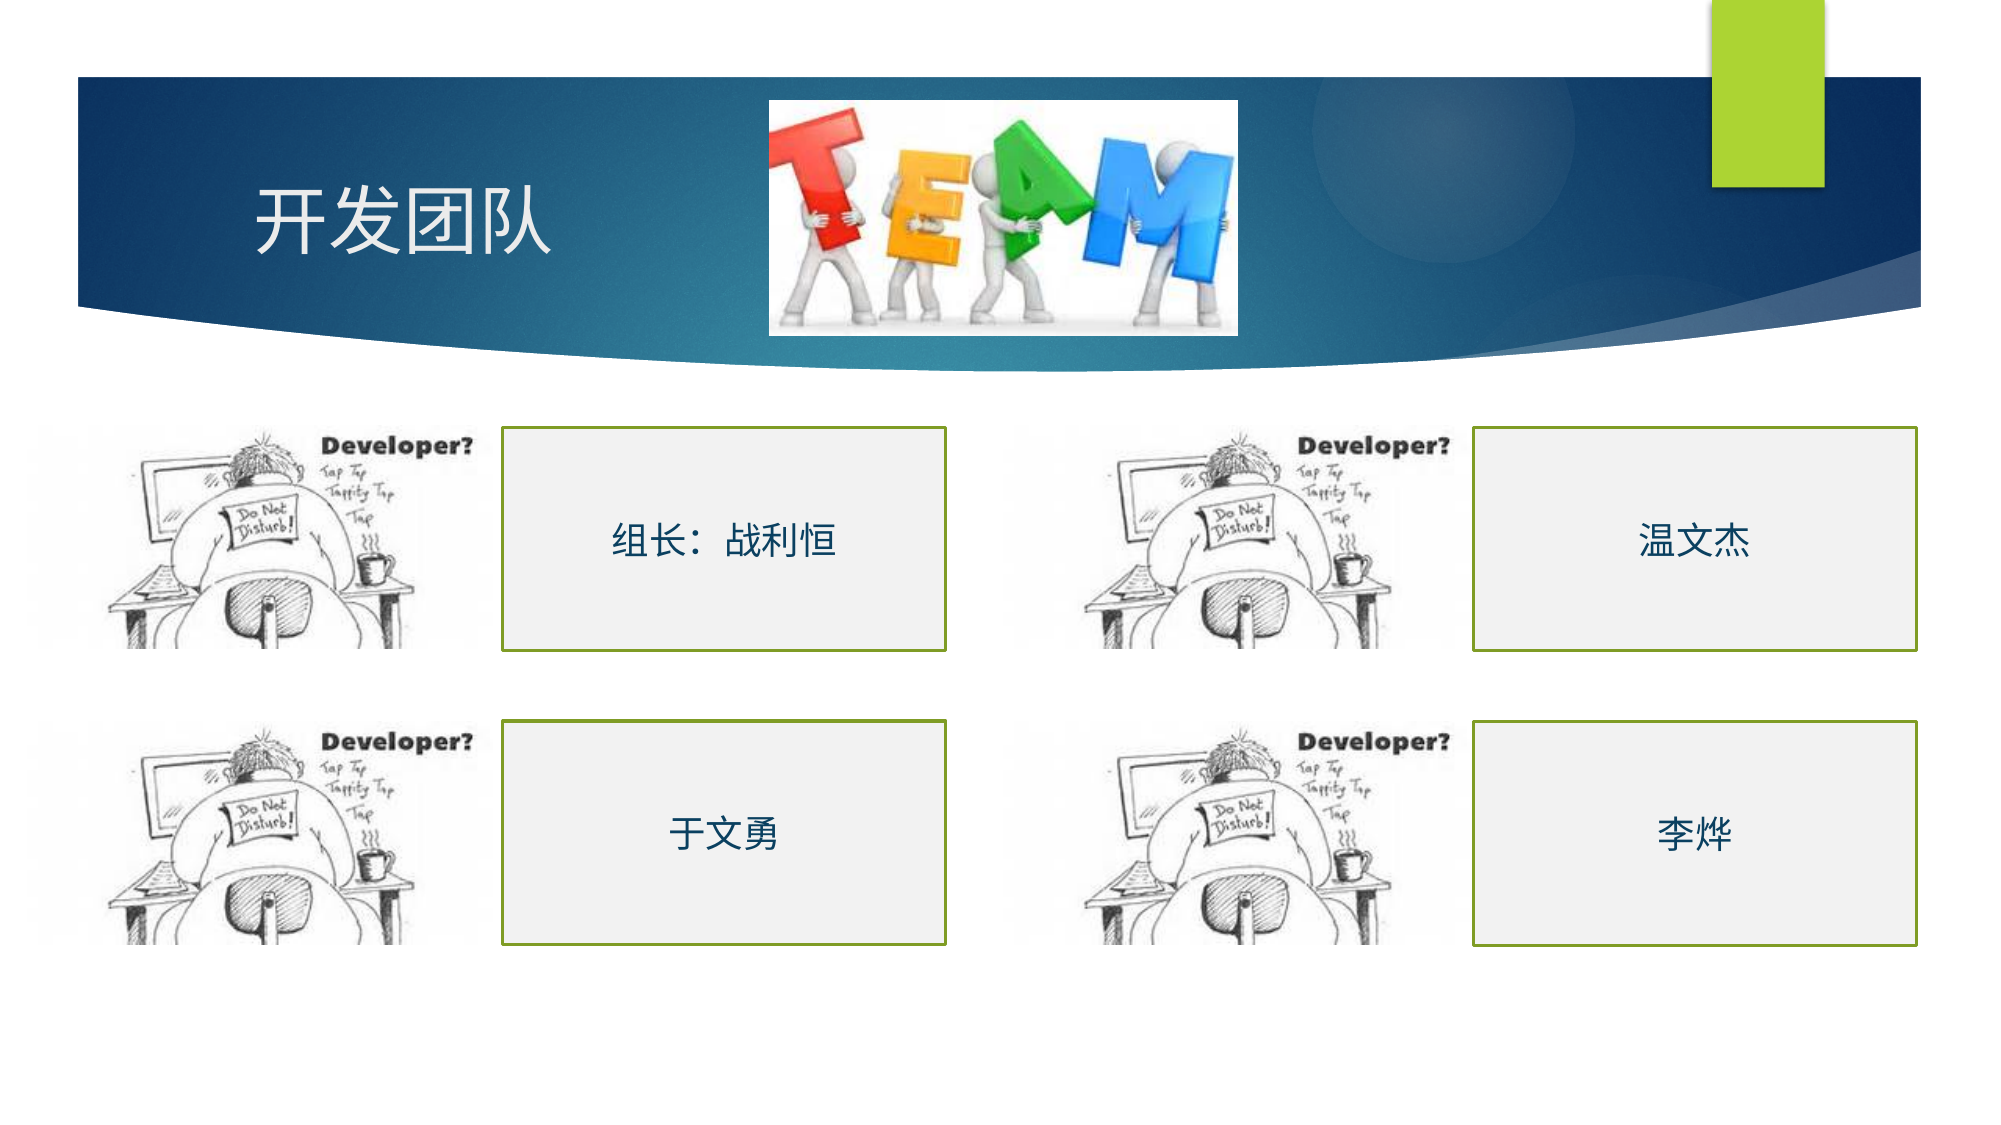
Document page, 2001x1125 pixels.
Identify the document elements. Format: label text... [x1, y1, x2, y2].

picture [27, 424, 494, 649]
picture [27, 720, 494, 945]
text_box 组长：战利恒 [501, 426, 947, 652]
picture [1003, 720, 1470, 945]
text_box 李烨 [1472, 720, 1918, 947]
picture [768, 100, 1239, 336]
picture [1003, 424, 1470, 649]
text_box 于文勇 [501, 719, 947, 946]
title 开发团队 [238, 131, 748, 305]
text_box 温文杰 [1472, 426, 1918, 652]
